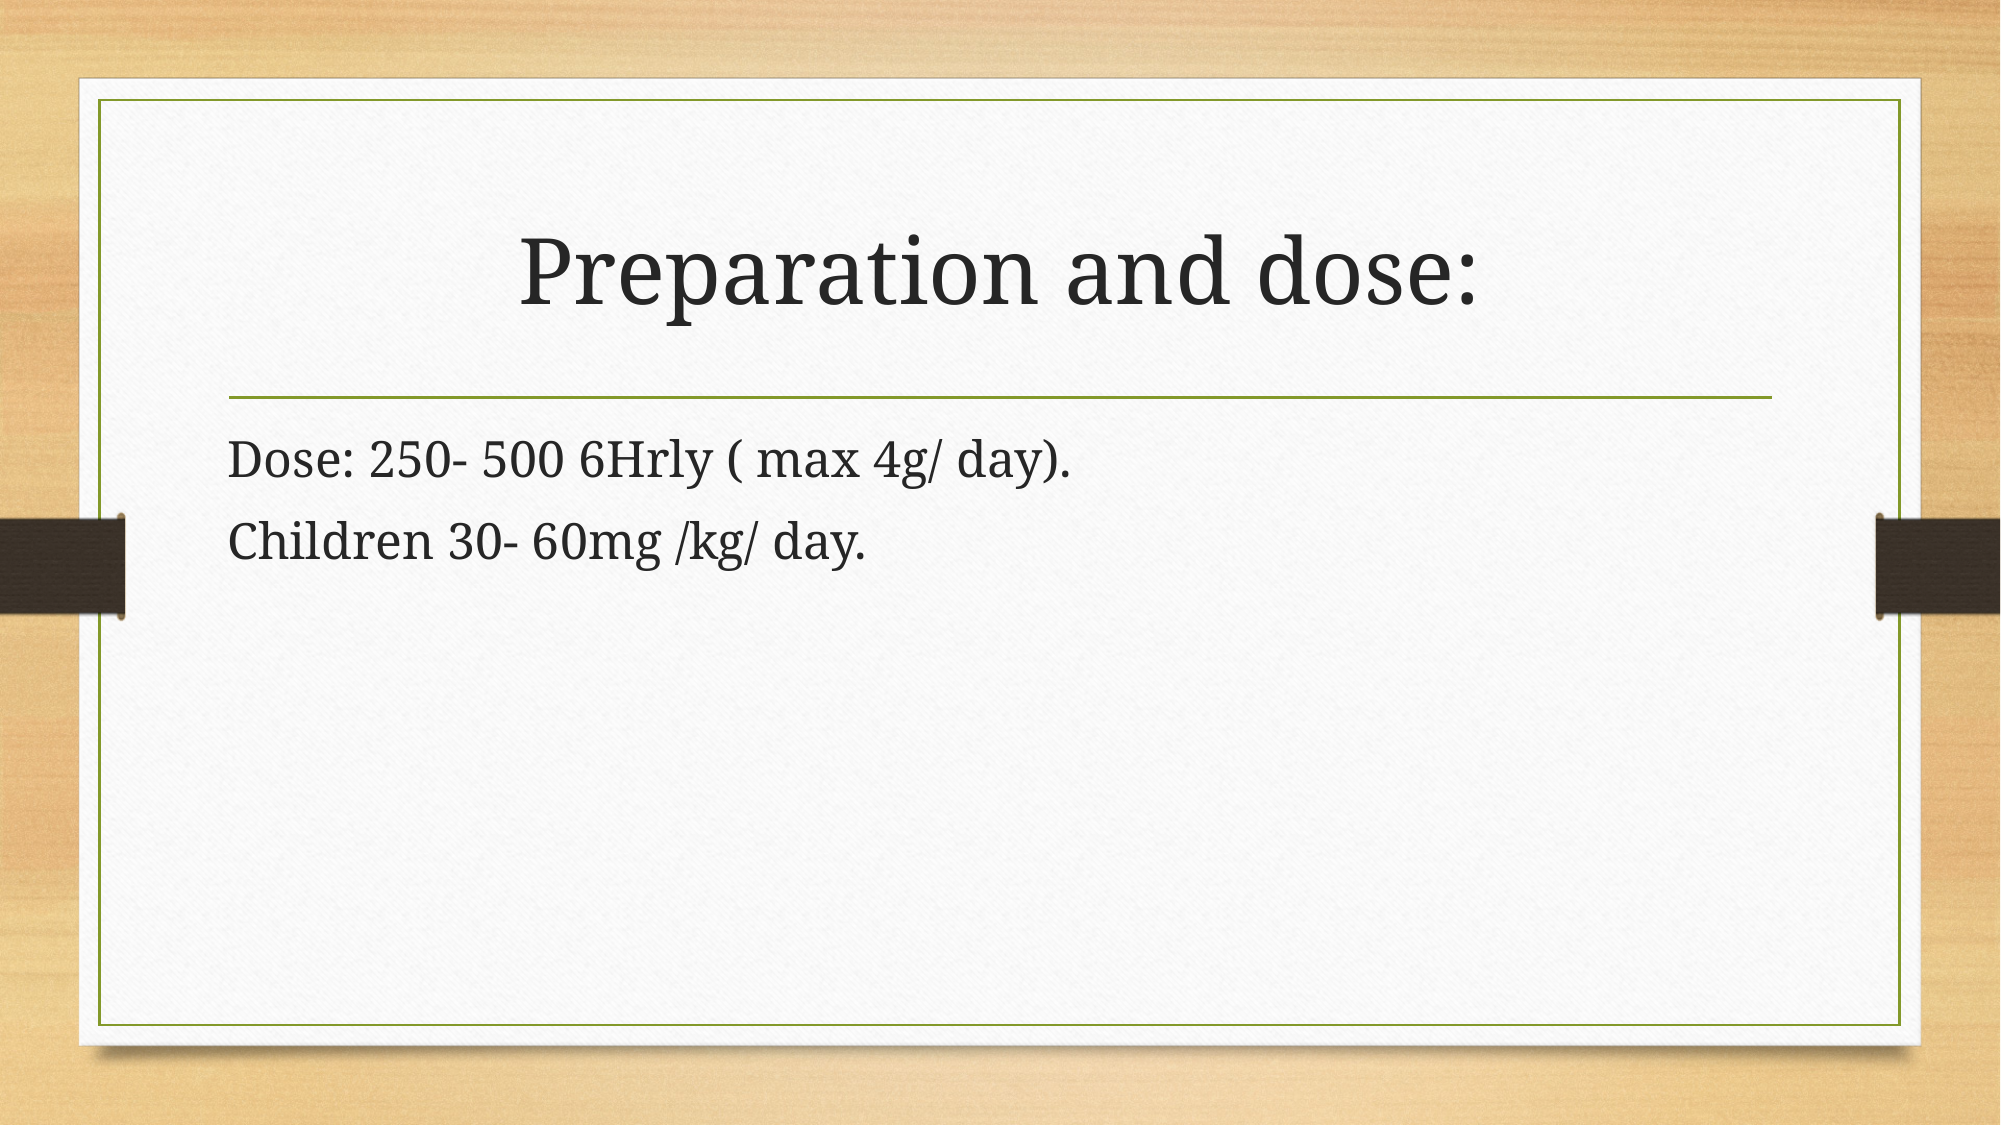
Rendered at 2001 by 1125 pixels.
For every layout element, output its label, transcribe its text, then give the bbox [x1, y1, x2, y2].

title Preparation and dose: [212, 161, 1788, 375]
picture [0, 0, 2001, 1125]
list Dose: 250- 500 6Hrly ( max 4g/ day). Children 30- 60mg /kg/ day. [212, 419, 1788, 964]
